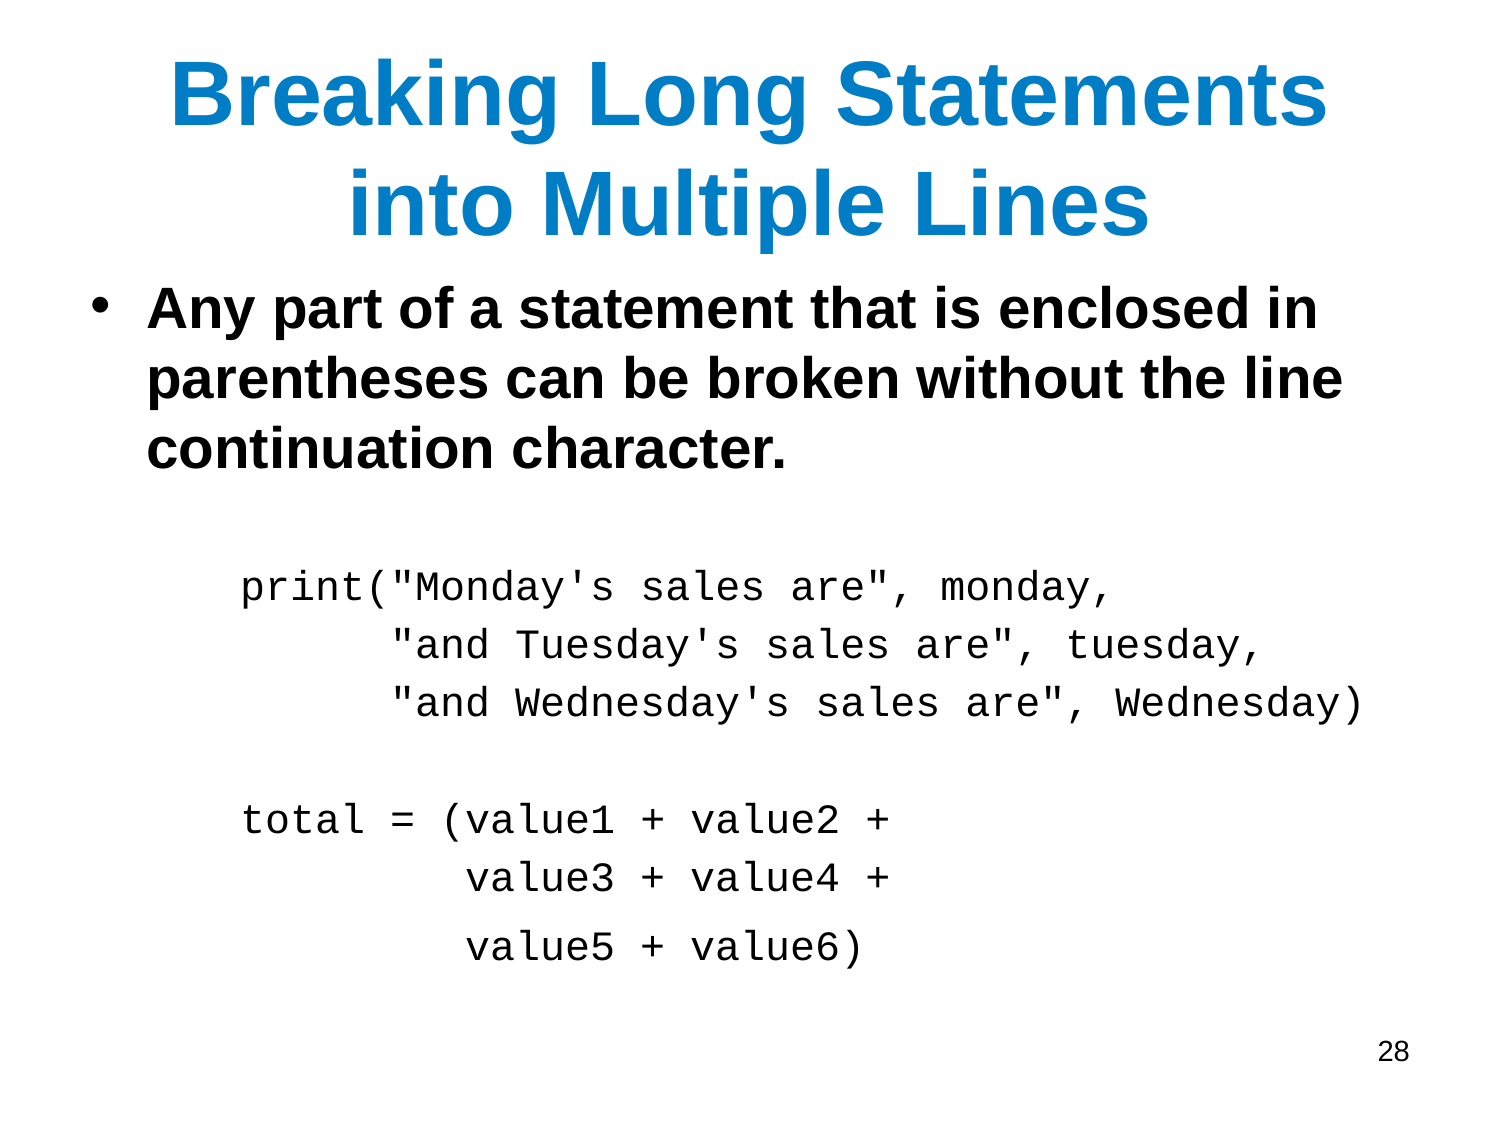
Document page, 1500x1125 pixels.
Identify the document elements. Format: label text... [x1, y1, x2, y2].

title Breaking Long Statements into Multiple Lines [75, 50, 1425, 238]
slide_number 28 [1074, 1024, 1426, 1103]
list Any part of a statement that is enclosed in parentheses can be broken without the line continuation character. print("Monday's sales are", monday, "and Tuesday's sales are", tuesday, "and Wednesday's sales are", Wednesday) total = (value1 + value2 + value3 + value4 + value5 + value6) [75, 262, 1425, 1005]
